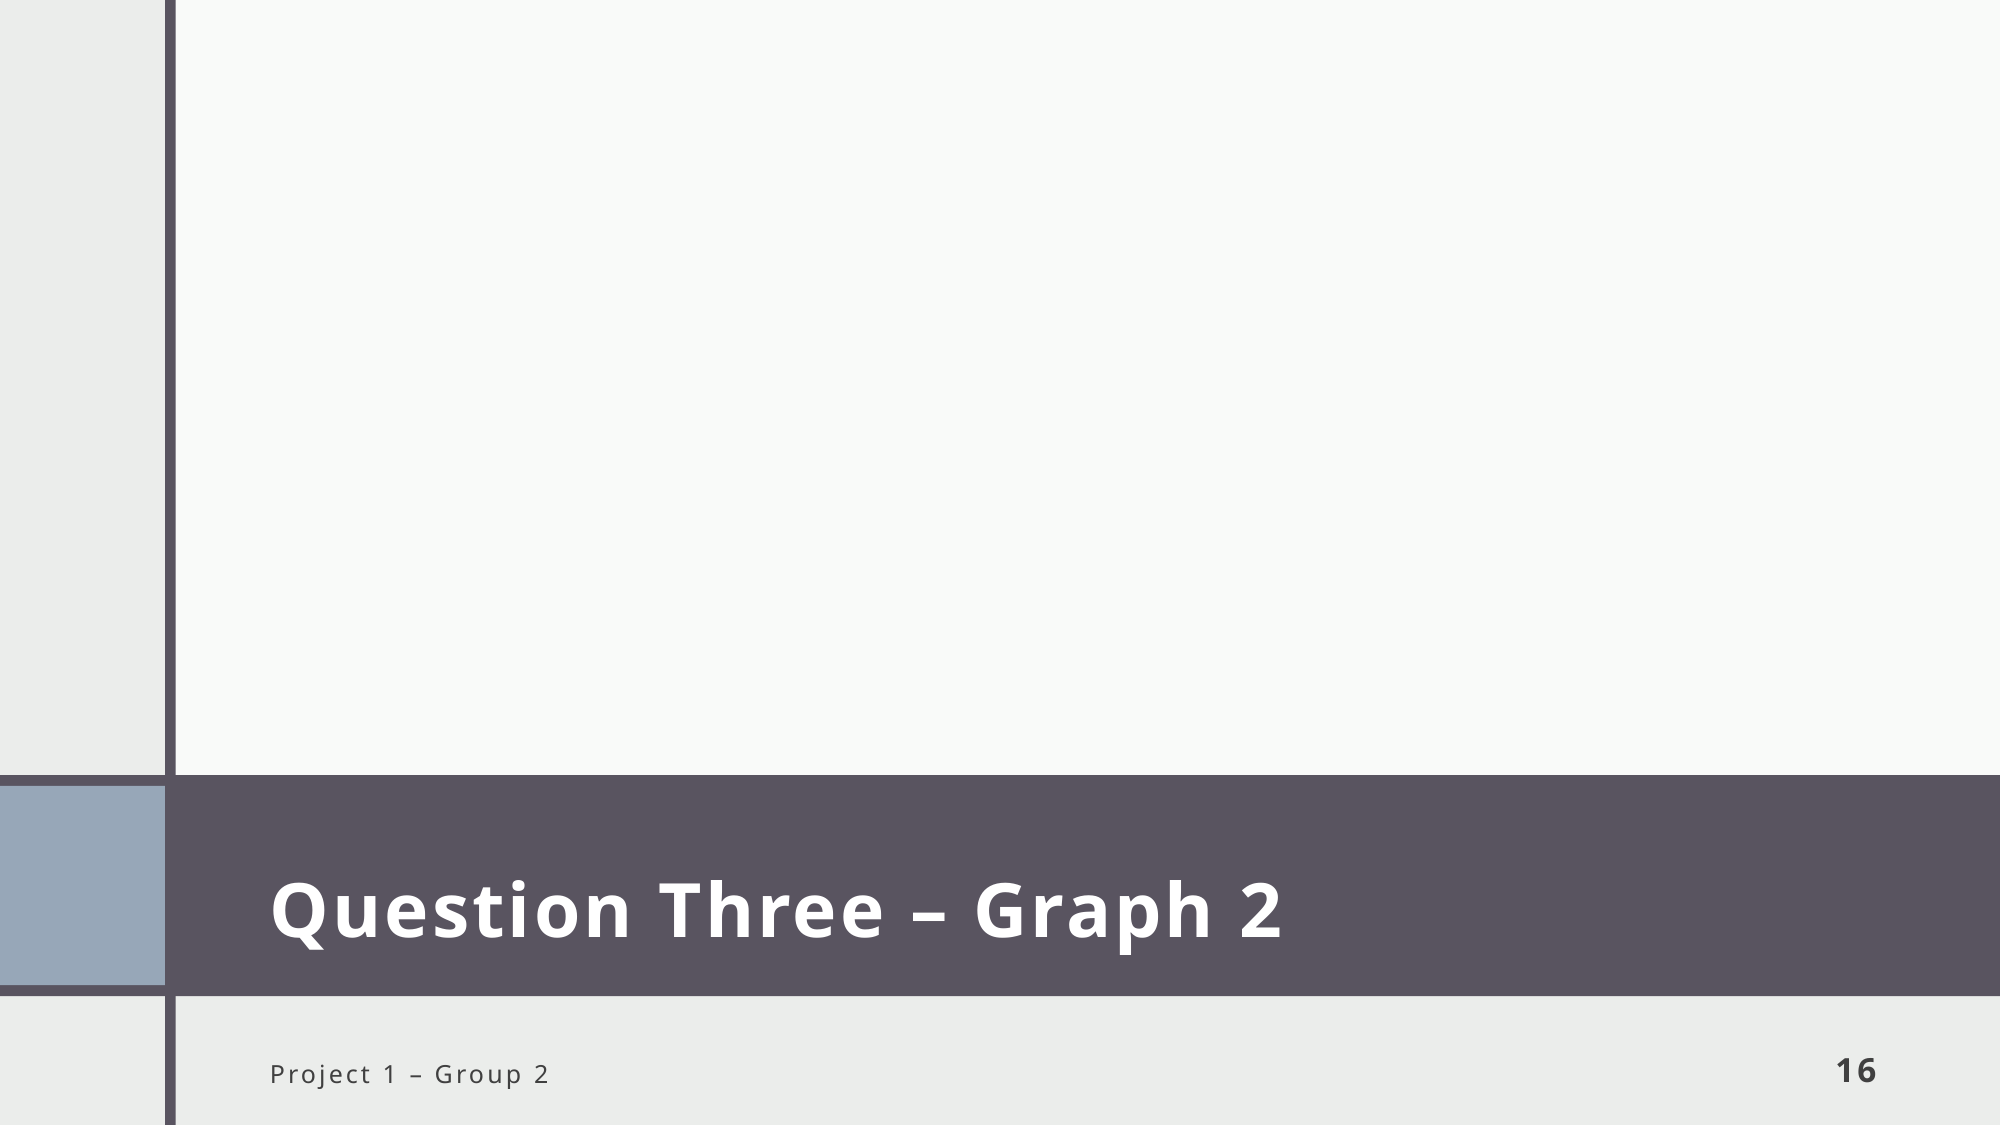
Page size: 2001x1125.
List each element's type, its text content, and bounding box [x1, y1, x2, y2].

slide_number 16 [1733, 1035, 1895, 1110]
footer Project 1 – Group 2 [251, 1035, 1064, 1110]
title Question Three – Graph 2 [251, 799, 1895, 969]
